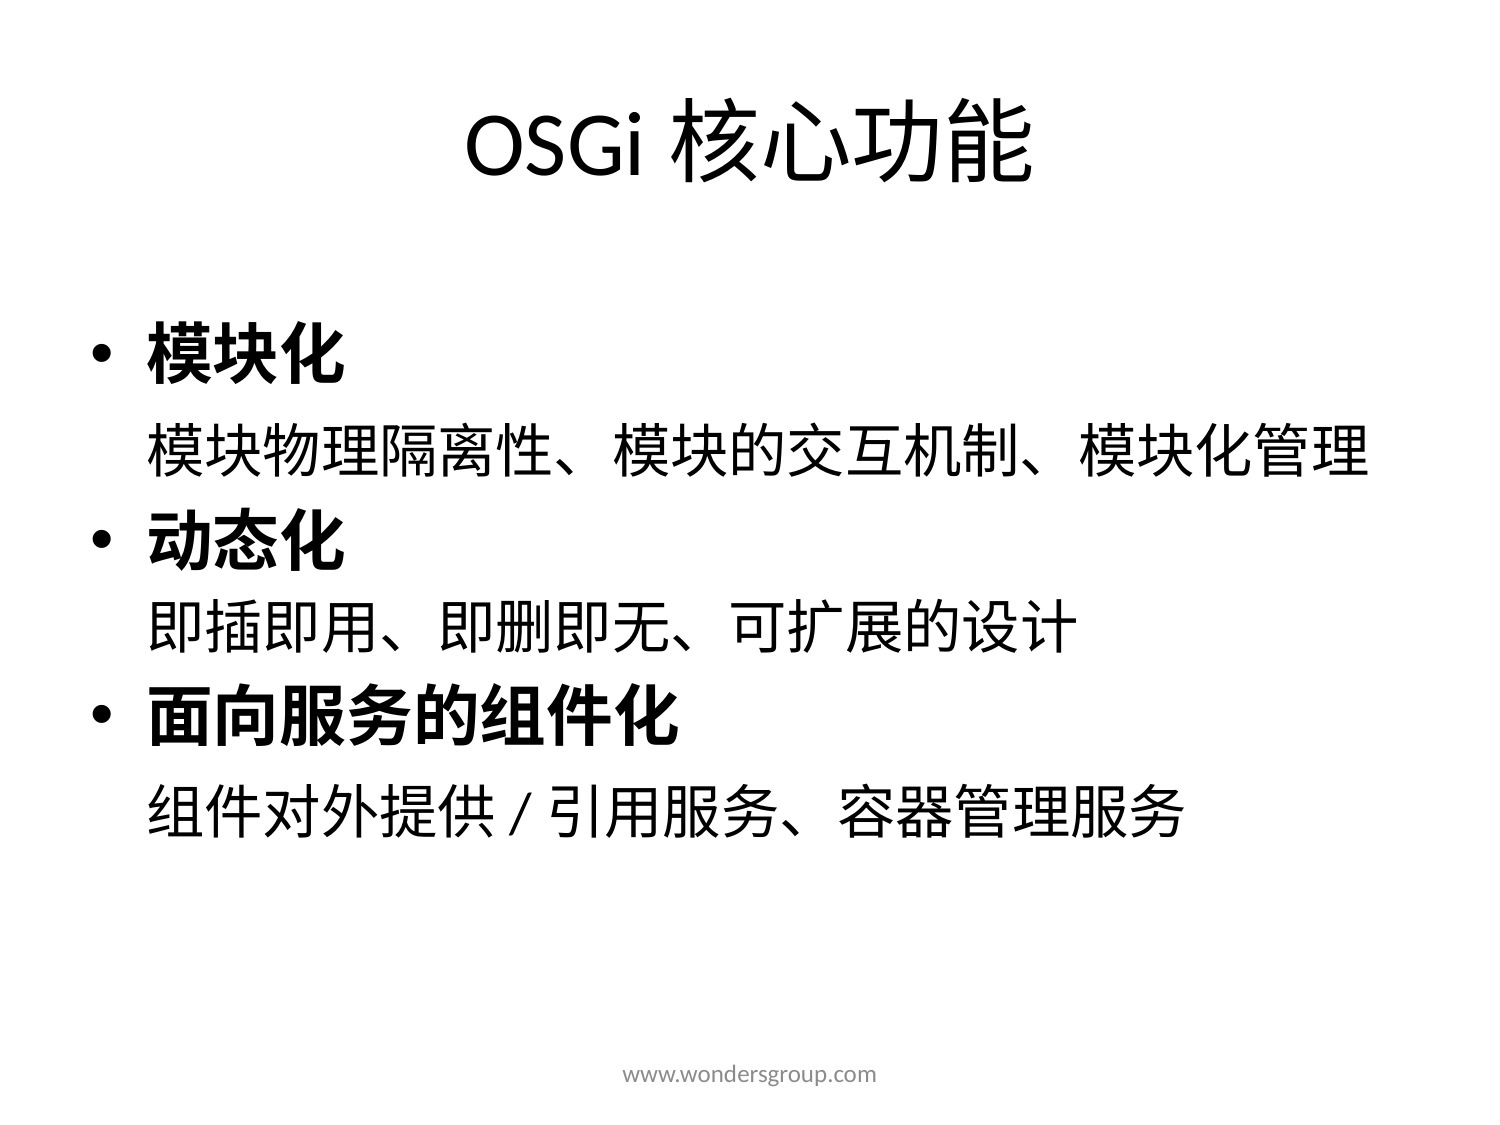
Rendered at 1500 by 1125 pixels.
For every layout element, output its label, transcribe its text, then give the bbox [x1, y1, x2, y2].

footer www.wondersgroup.com [512, 1042, 988, 1103]
title OSGi核心功能 [75, 45, 1425, 233]
list 模块化 模块物理隔离性、模块的交互机制、模块化管理 动态化 即插即用、即删即无、可扩展的设计 面向服务的组件化 组件对外提供/引用服务、容器管理服务 [75, 304, 1425, 973]
